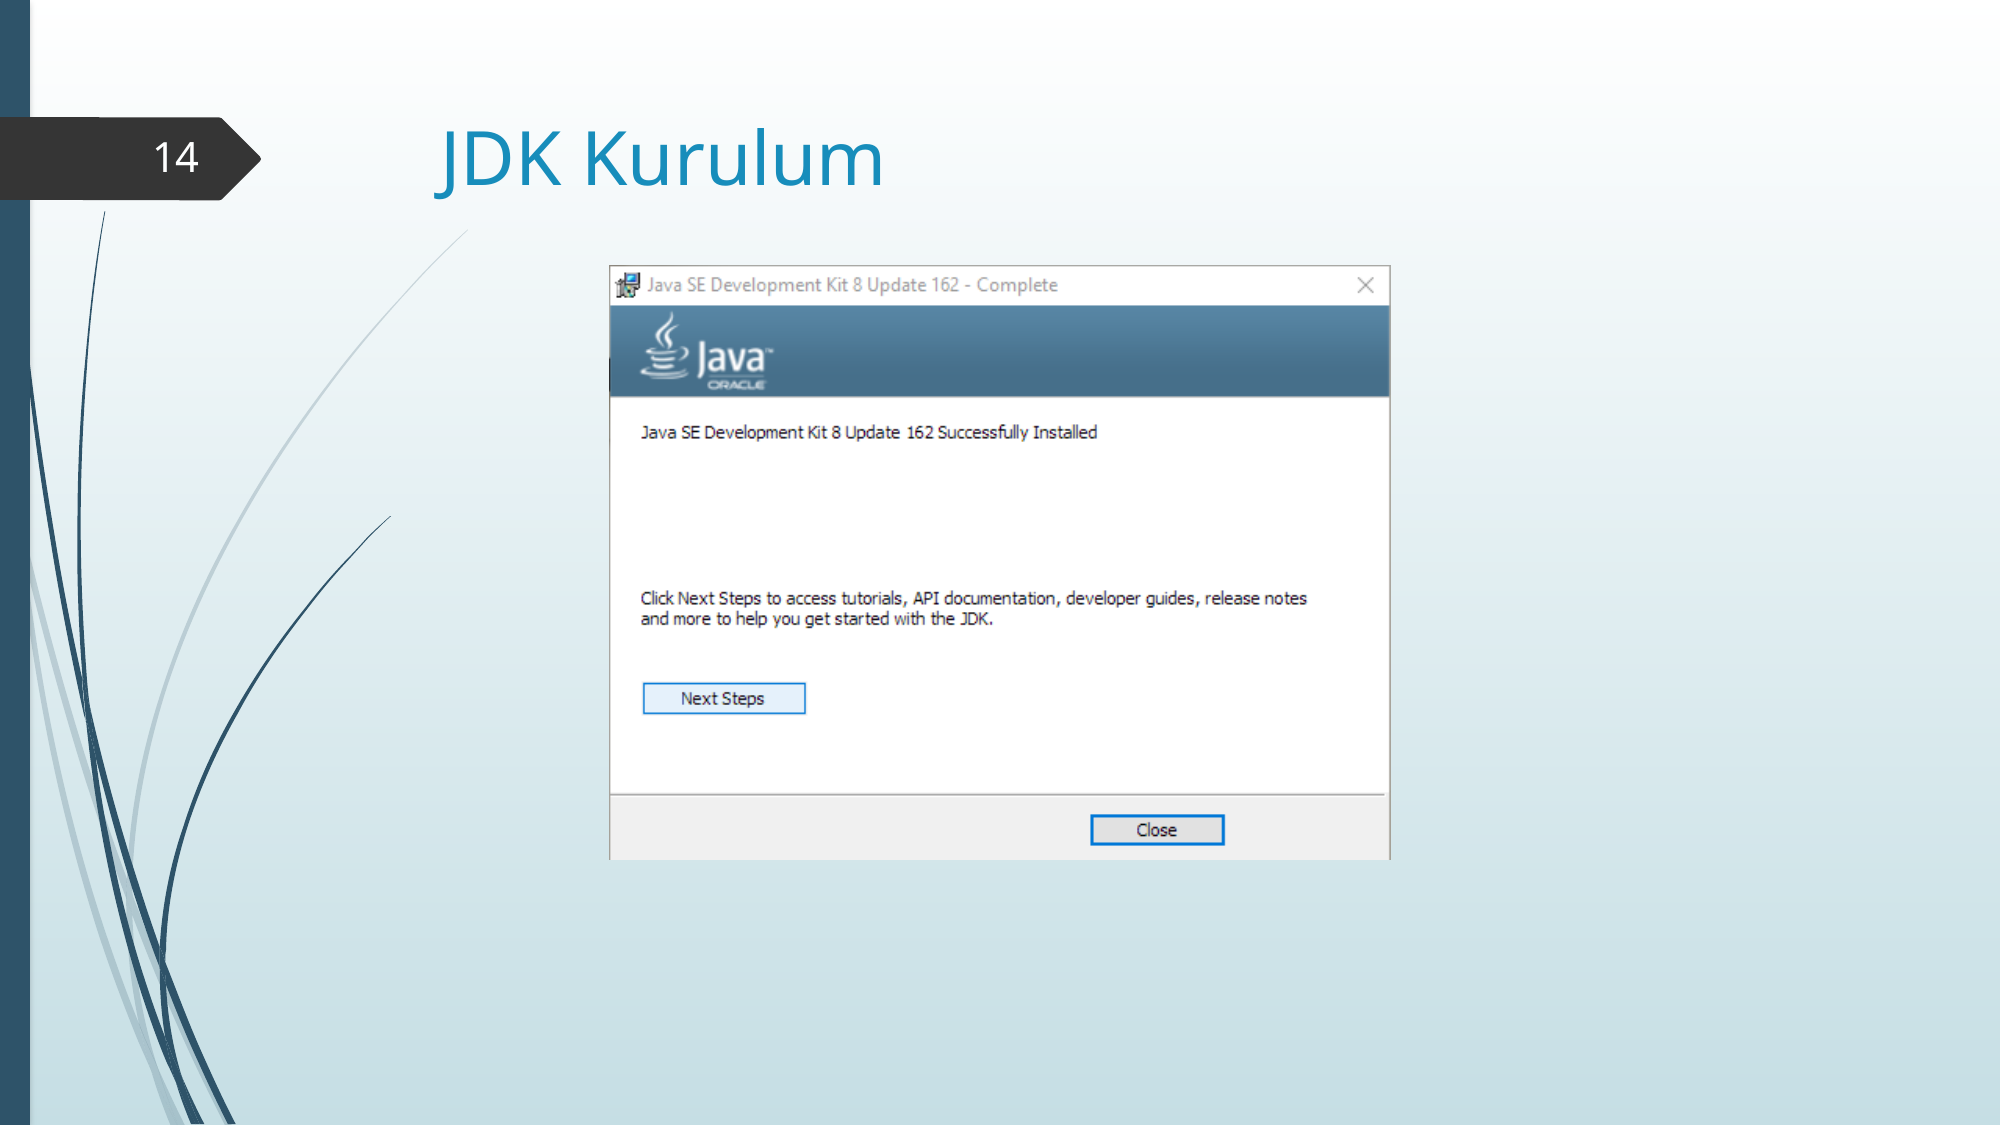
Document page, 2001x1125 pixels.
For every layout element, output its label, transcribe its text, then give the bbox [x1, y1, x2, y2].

slide_number 14 [87, 129, 216, 190]
title JDK Kurulum [425, 102, 1888, 313]
picture [609, 265, 1391, 860]
